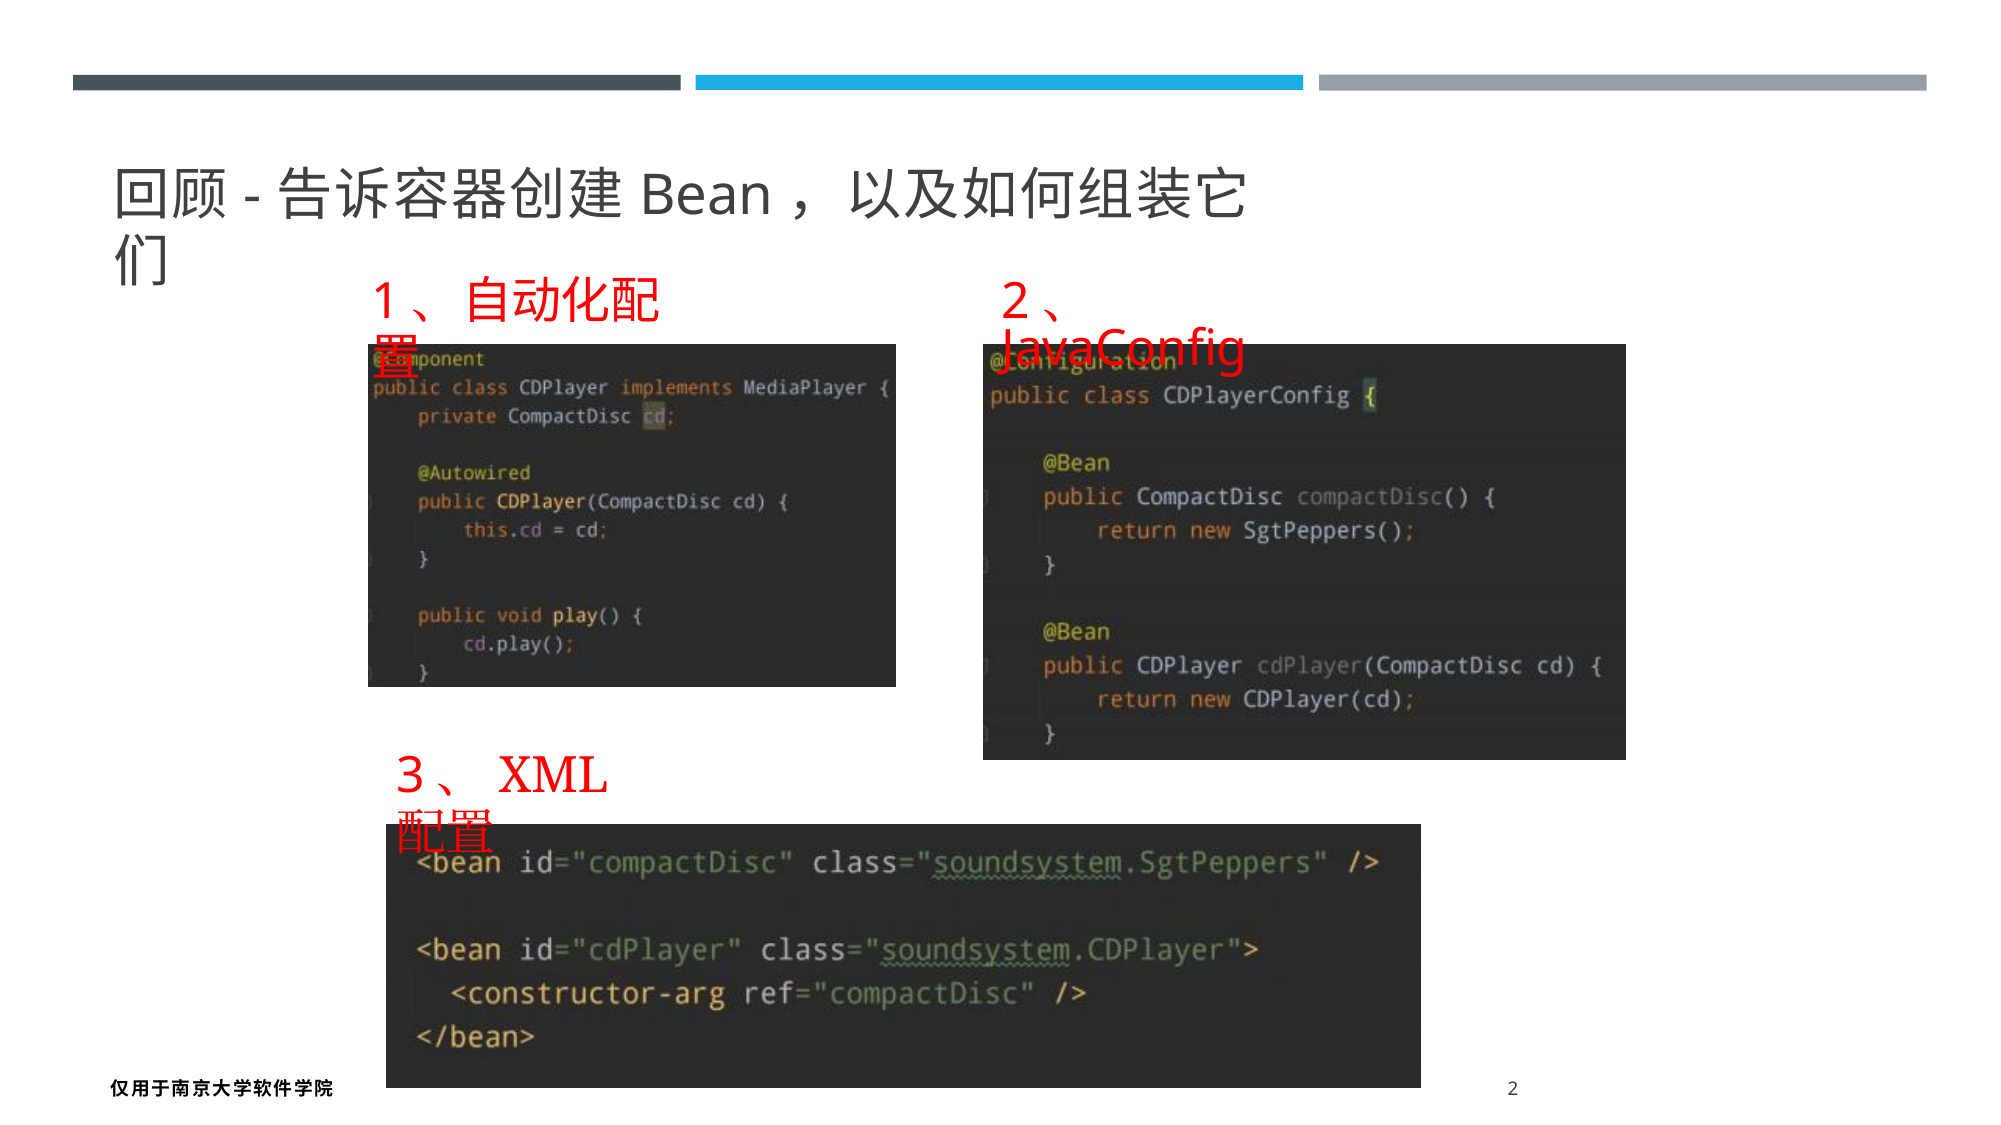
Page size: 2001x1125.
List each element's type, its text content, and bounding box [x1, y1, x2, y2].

text_box 1、自动化配置 [369, 270, 699, 331]
text_box 3、XML配置 [393, 743, 651, 806]
picture [983, 344, 1626, 760]
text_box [73, 74, 1927, 91]
text_box 2、 JavaConfig [999, 278, 1356, 330]
picture [386, 824, 1421, 1088]
picture [368, 344, 896, 687]
text_box 仅用于南京大学软件学院 2 [108, 1072, 1892, 1101]
text_box 回顾-告诉容器创建Bean，以及如何组装它们 [111, 155, 1262, 228]
